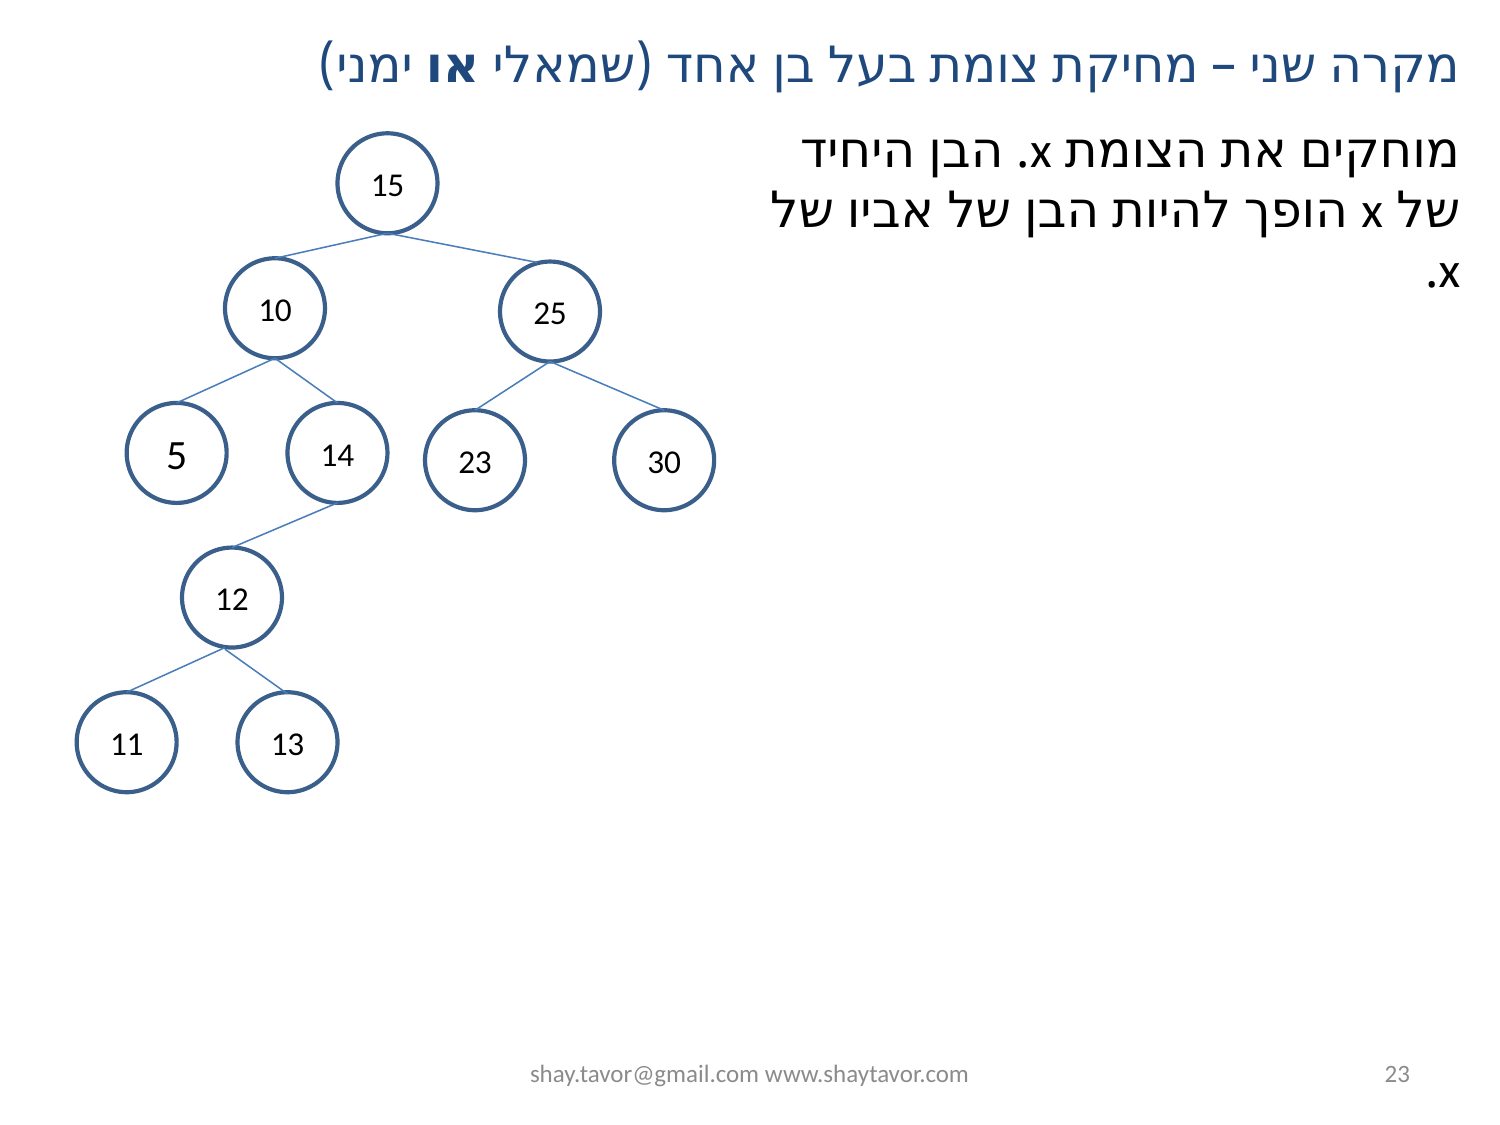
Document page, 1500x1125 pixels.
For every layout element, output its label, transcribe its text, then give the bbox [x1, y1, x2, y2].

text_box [231, 502, 338, 548]
text_box 23 [422, 408, 528, 513]
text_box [274, 233, 385, 259]
text_box 25 [497, 259, 603, 359]
text_box 15 [335, 131, 440, 231]
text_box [274, 357, 338, 404]
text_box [224, 648, 288, 695]
text_box 13 [235, 690, 340, 795]
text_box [549, 361, 665, 411]
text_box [176, 357, 273, 404]
text_box מוחקים את הצומת x. הבן היחיד של x הופך להיות הבן של אביו של x. [724, 109, 1475, 305]
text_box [387, 232, 538, 263]
text_box 30 [612, 408, 717, 513]
text_box 5 [124, 401, 229, 506]
text_box 11 [74, 690, 179, 795]
text_box 14 [285, 400, 390, 505]
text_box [126, 647, 225, 693]
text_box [474, 361, 547, 411]
footer shay.tavor@gmail.com www.shaytavor.com [512, 1042, 988, 1103]
slide_number 23 [1074, 1042, 1425, 1103]
text_box 10 [222, 256, 328, 356]
text_box 12 [179, 545, 285, 647]
text_box מקרה שני – מחיקת צומת בעל בן אחד (שמאלי או ימני) [37, 24, 1475, 100]
